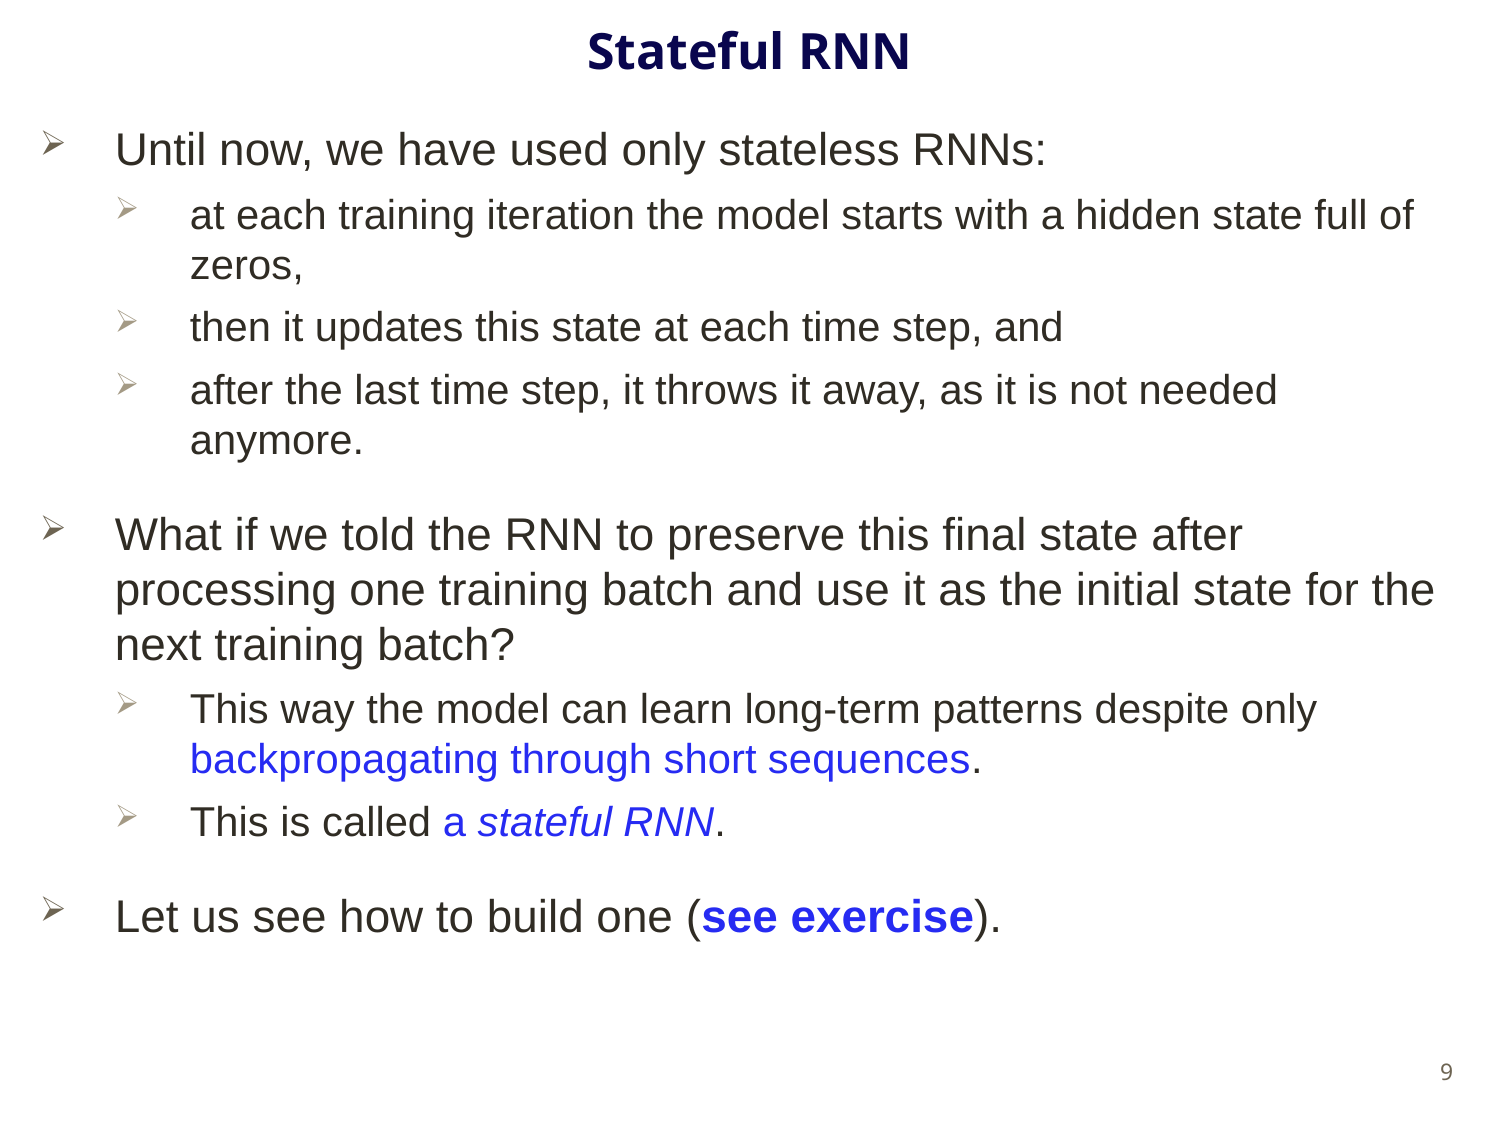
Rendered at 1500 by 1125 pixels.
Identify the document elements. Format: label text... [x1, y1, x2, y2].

list Until now, we have used only stateless RNNs: at each training iteration the model starts with a hidden state full of zeros, then it updates this state at each time step, and after the last time step, it throws it away, as it is not needed anymore. What if we told the RNN to preserve this final state after processing one training batch and use it as the initial state for the next training batch? This way the model can learn long-term patterns despite only backpropagating through short sequences. This is called a stateful RNN. Let us see how to build one (see exercise). [24, 112, 1469, 1103]
title Stateful RNN [0, 1, 1500, 88]
slide_number 9 [1118, 1042, 1469, 1103]
